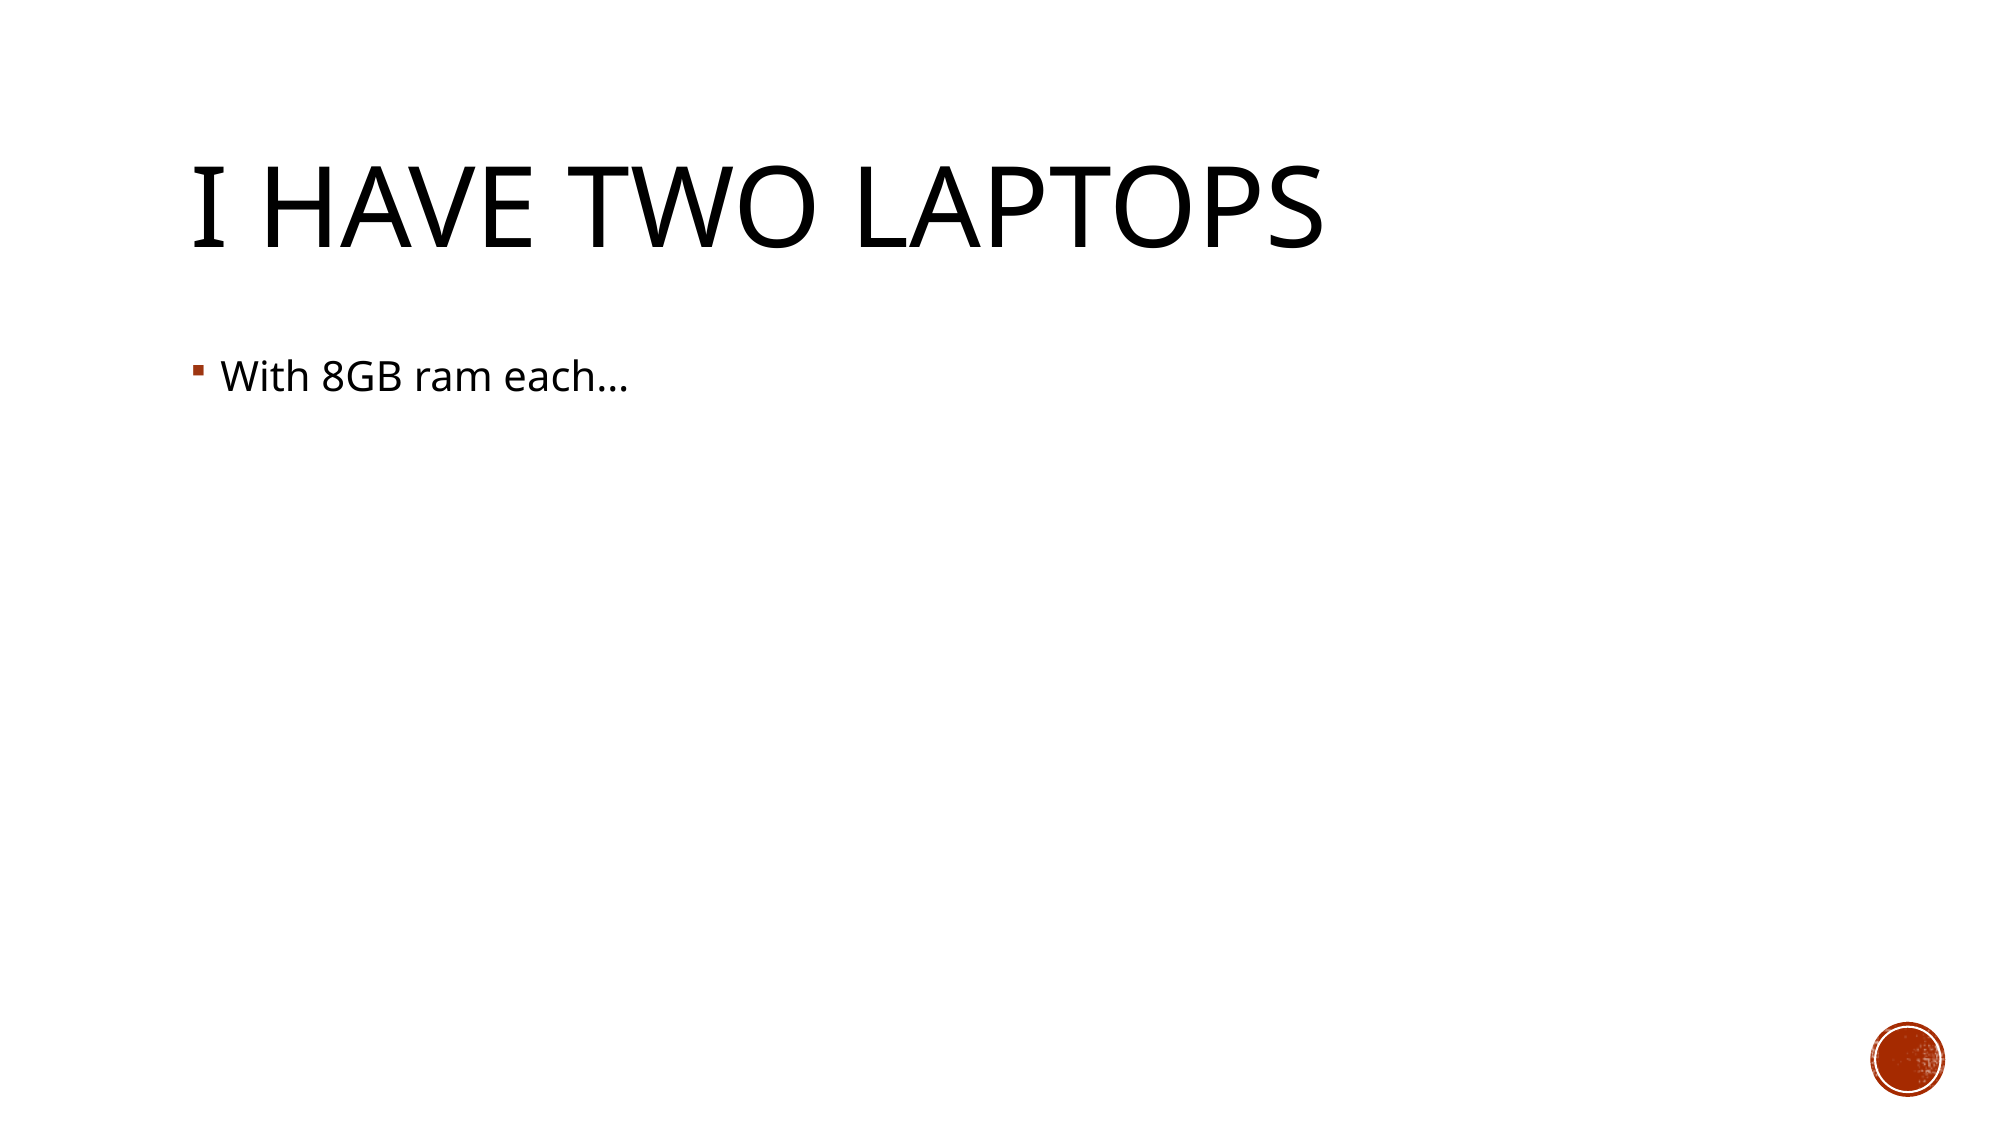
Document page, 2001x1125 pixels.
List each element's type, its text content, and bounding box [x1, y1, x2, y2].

list With 8GB ram each… [175, 348, 1826, 1013]
title I have two laptops [175, 79, 1826, 344]
